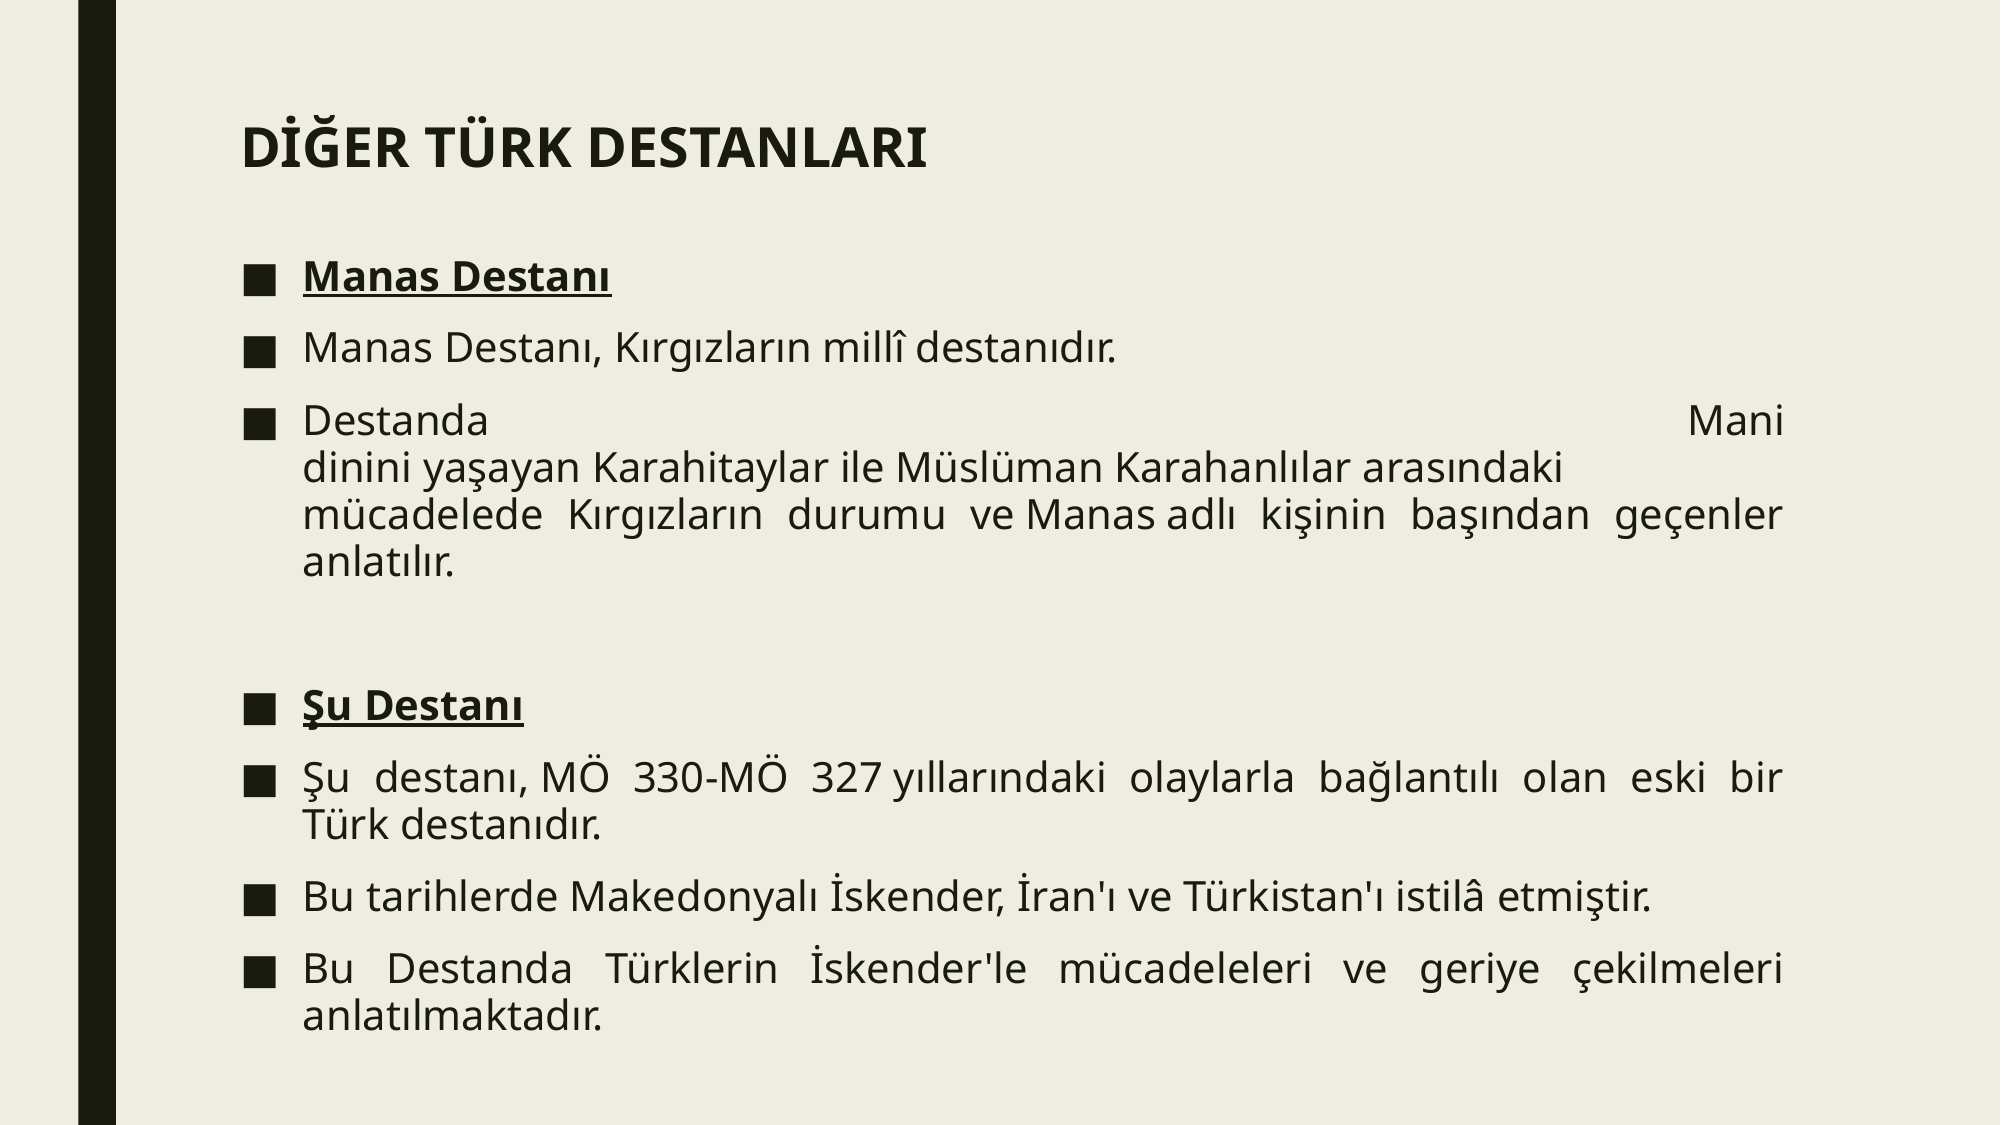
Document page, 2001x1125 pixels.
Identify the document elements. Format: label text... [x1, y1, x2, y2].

title DİĞER TÜRK DESTANLARI [225, 112, 1268, 245]
list Manas Destanı Manas Destanı, Kırgızların millî destanıdır. Destanda Mani dinini yaşayan Karahitaylar ile Müslüman Karahanlılar arasındaki mücadelede Kırgızların durumu ve Manas adlı kişinin başından geçenler anlatılır. Şu Destanı Şu destanı, MÖ 330-MÖ 327 yıllarındaki olaylarla bağlantılı olan eski bir Türk destanıdır. Bu tarihlerde Makedonyalı İskender, İran'ı ve Türkistan'ı istilâ etmiştir. Bu Destanda Türklerin İskender'le mücadeleleri ve geriye çekilmeleri anlatılmaktadır. [225, 245, 1800, 1041]
